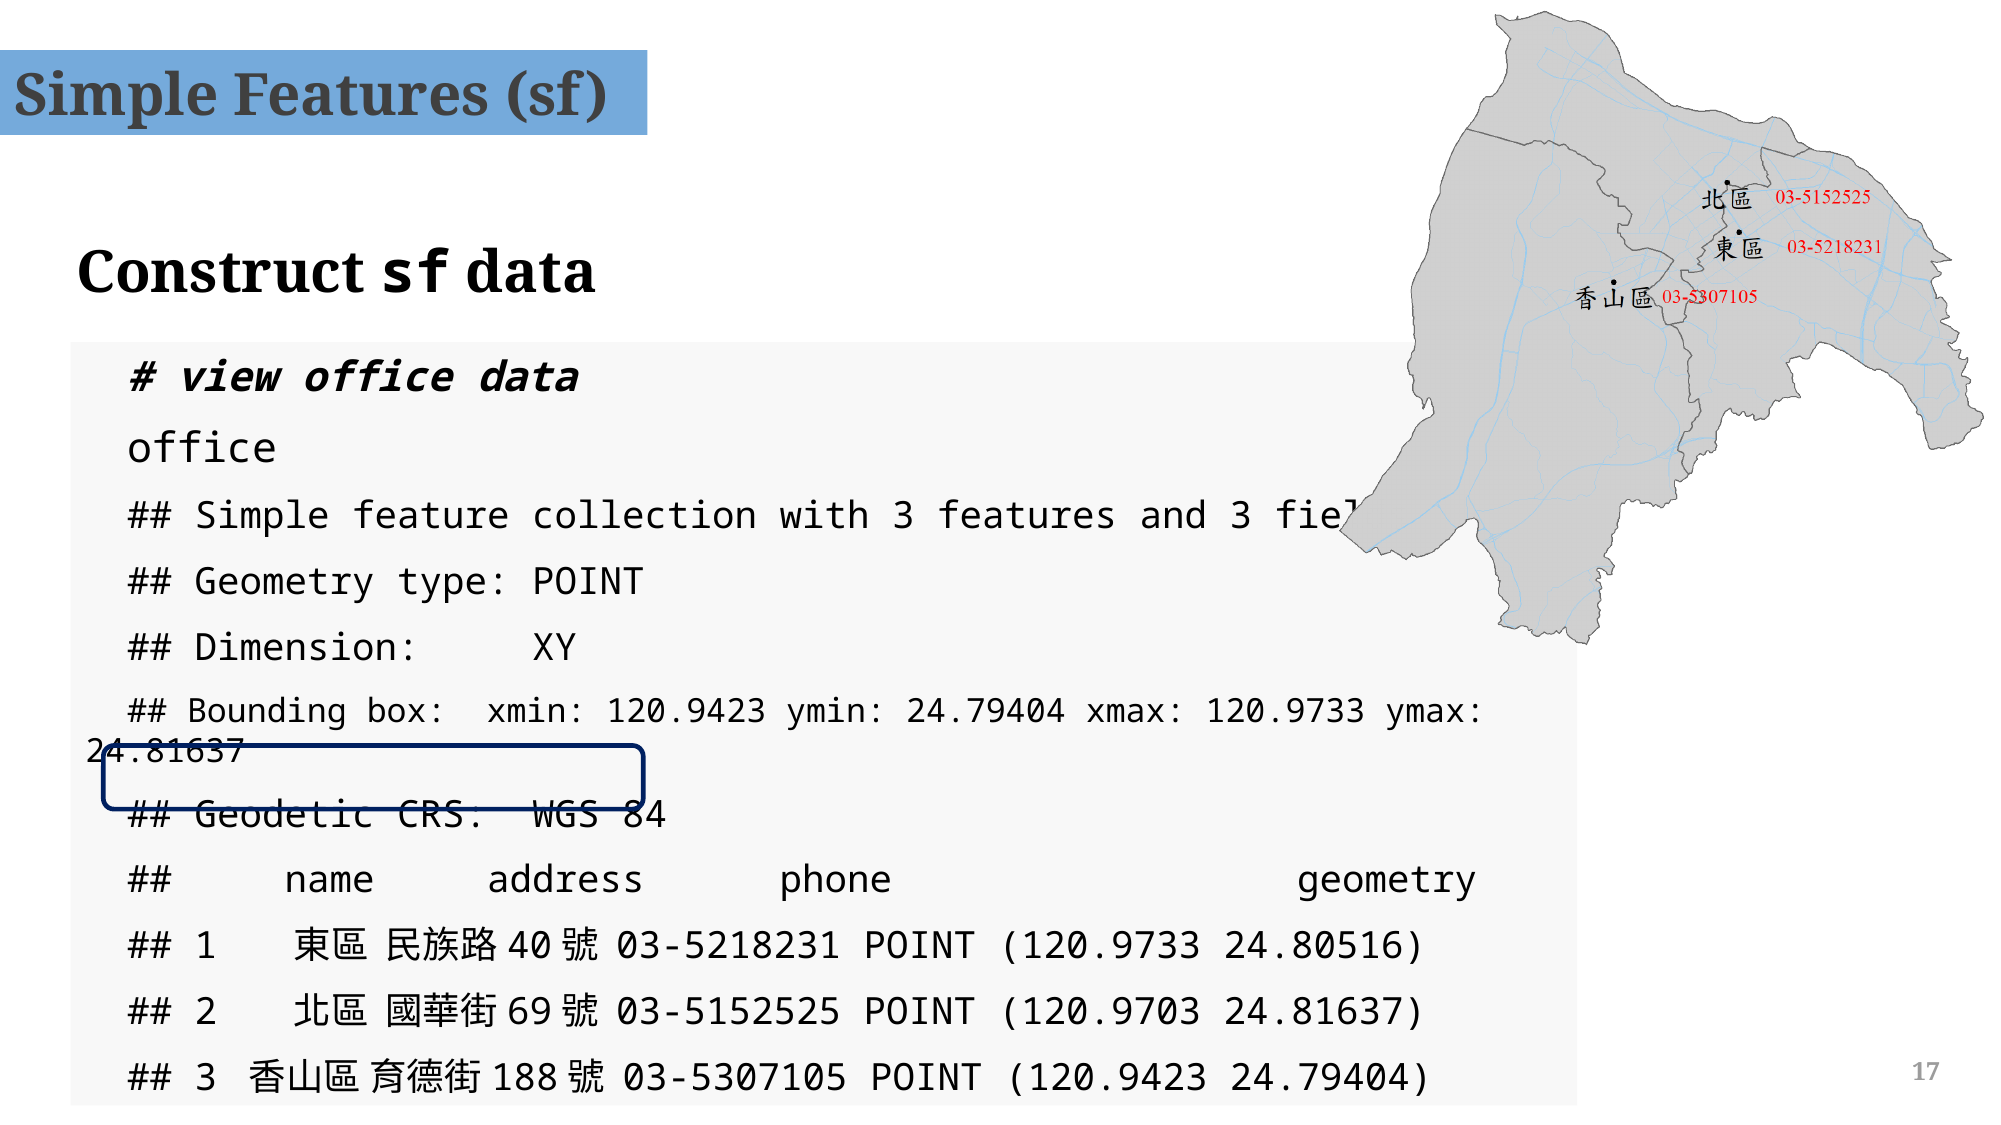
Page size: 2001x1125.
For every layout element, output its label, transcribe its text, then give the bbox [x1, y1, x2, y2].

text_box # view office data office ## Simple feature collection with 3 features and 3 fields ## Geometry type: POINT ## Dimension: XY ## Bounding box: xmin: 120.9423 ymin: 24.79404 xmax: 120.9733 ymax: 24.81637 ## Geodetic CRS: WGS 84 ## name address phone geometry ## 1 東區 民族路40號 03-5218231 POINT (120.9733 24.80516) ## 2 北區 國華街69號 03-5152525 POINT (120.9703 24.81637) ## 3 香山區 育德街188號 03-5307105 POINT (120.9423 24.79404) [70, 342, 1578, 1106]
slide_number 17 [1578, 1042, 1955, 1103]
text_box Construct sf data [61, 226, 612, 311]
text_box Simple Features (sf) [0, 50, 648, 135]
picture [1321, 0, 2000, 652]
text_box [102, 744, 645, 811]
